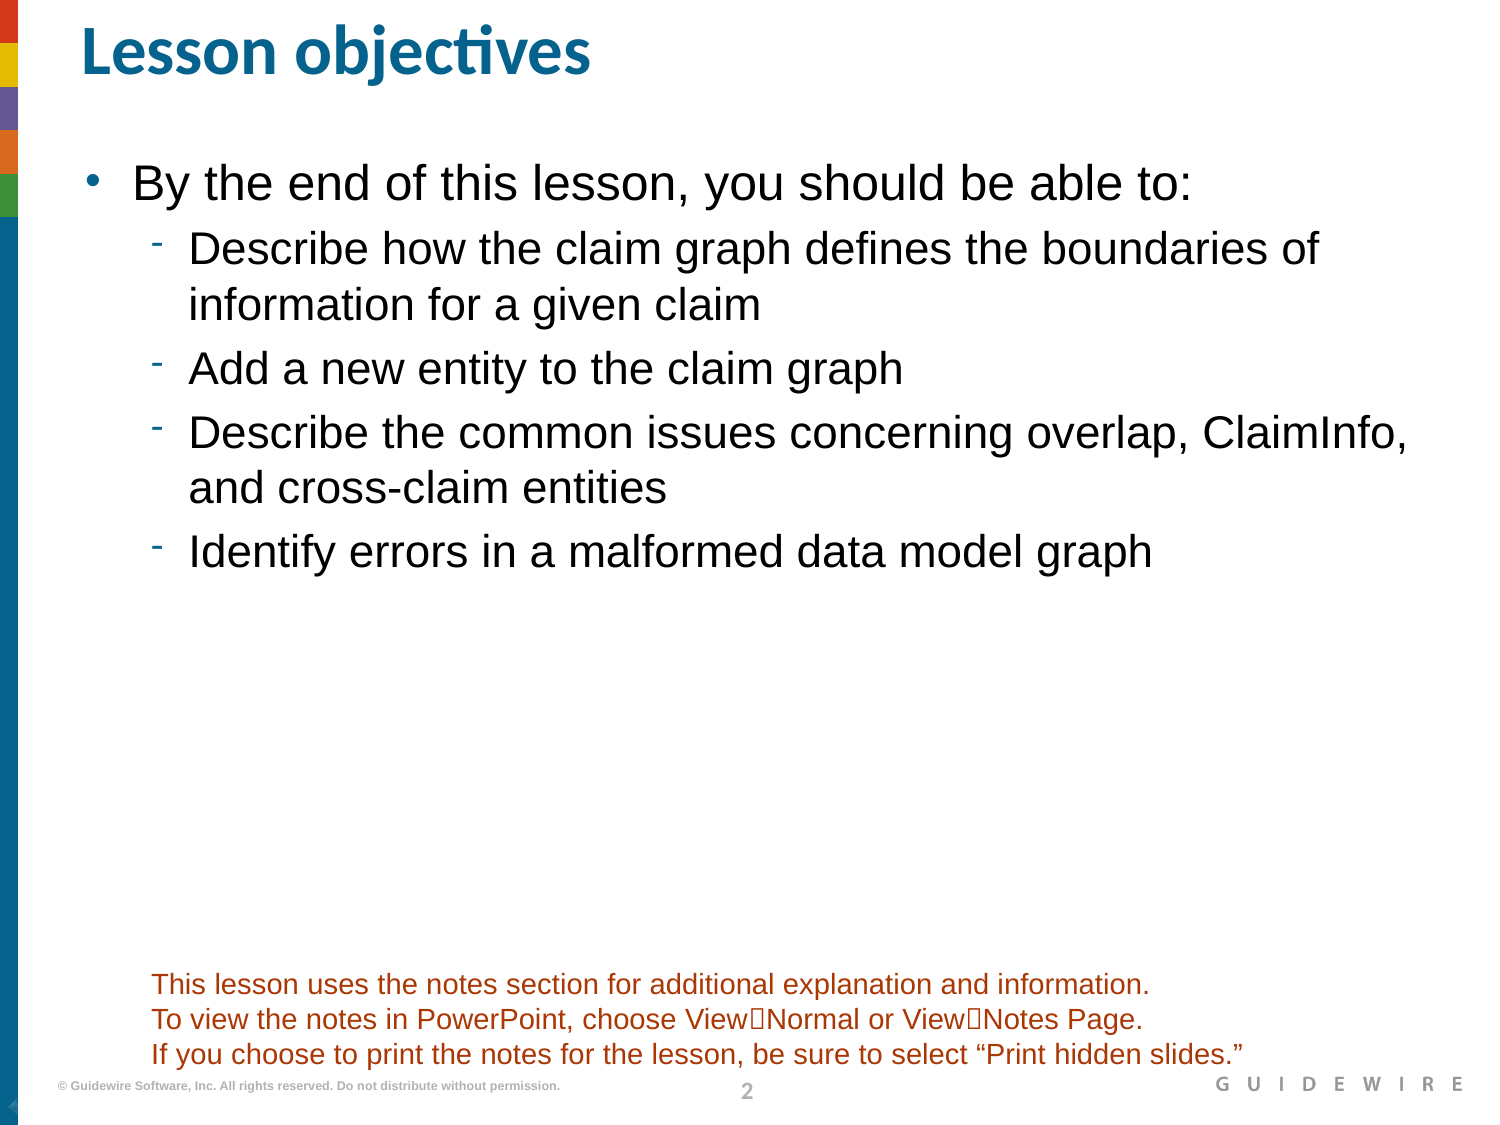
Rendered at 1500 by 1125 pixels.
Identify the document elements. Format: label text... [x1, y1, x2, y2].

text_box This lesson uses the notes section for additional explanation and information. To view the notes in PowerPoint, choose ViewNormal or ViewNotes Page. If you choose to print the notes for the lesson, be sure to select “Print hidden slides.” [76, 965, 1379, 1111]
list By the end of this lesson, you should be able to: Describe how the claim graph defines the boundaries of information for a given claim Add a new entity to the claim graph Describe the common issues concerning overlap, ClaimInfo, and cross-claim entities Identify errors in a malformed data model graph [85, 149, 1450, 1050]
picture [10, 1101, 18, 1111]
picture [1379, 1073, 1480, 1096]
picture [0, 0, 18, 216]
title Lesson objectives [81, 19, 1446, 142]
